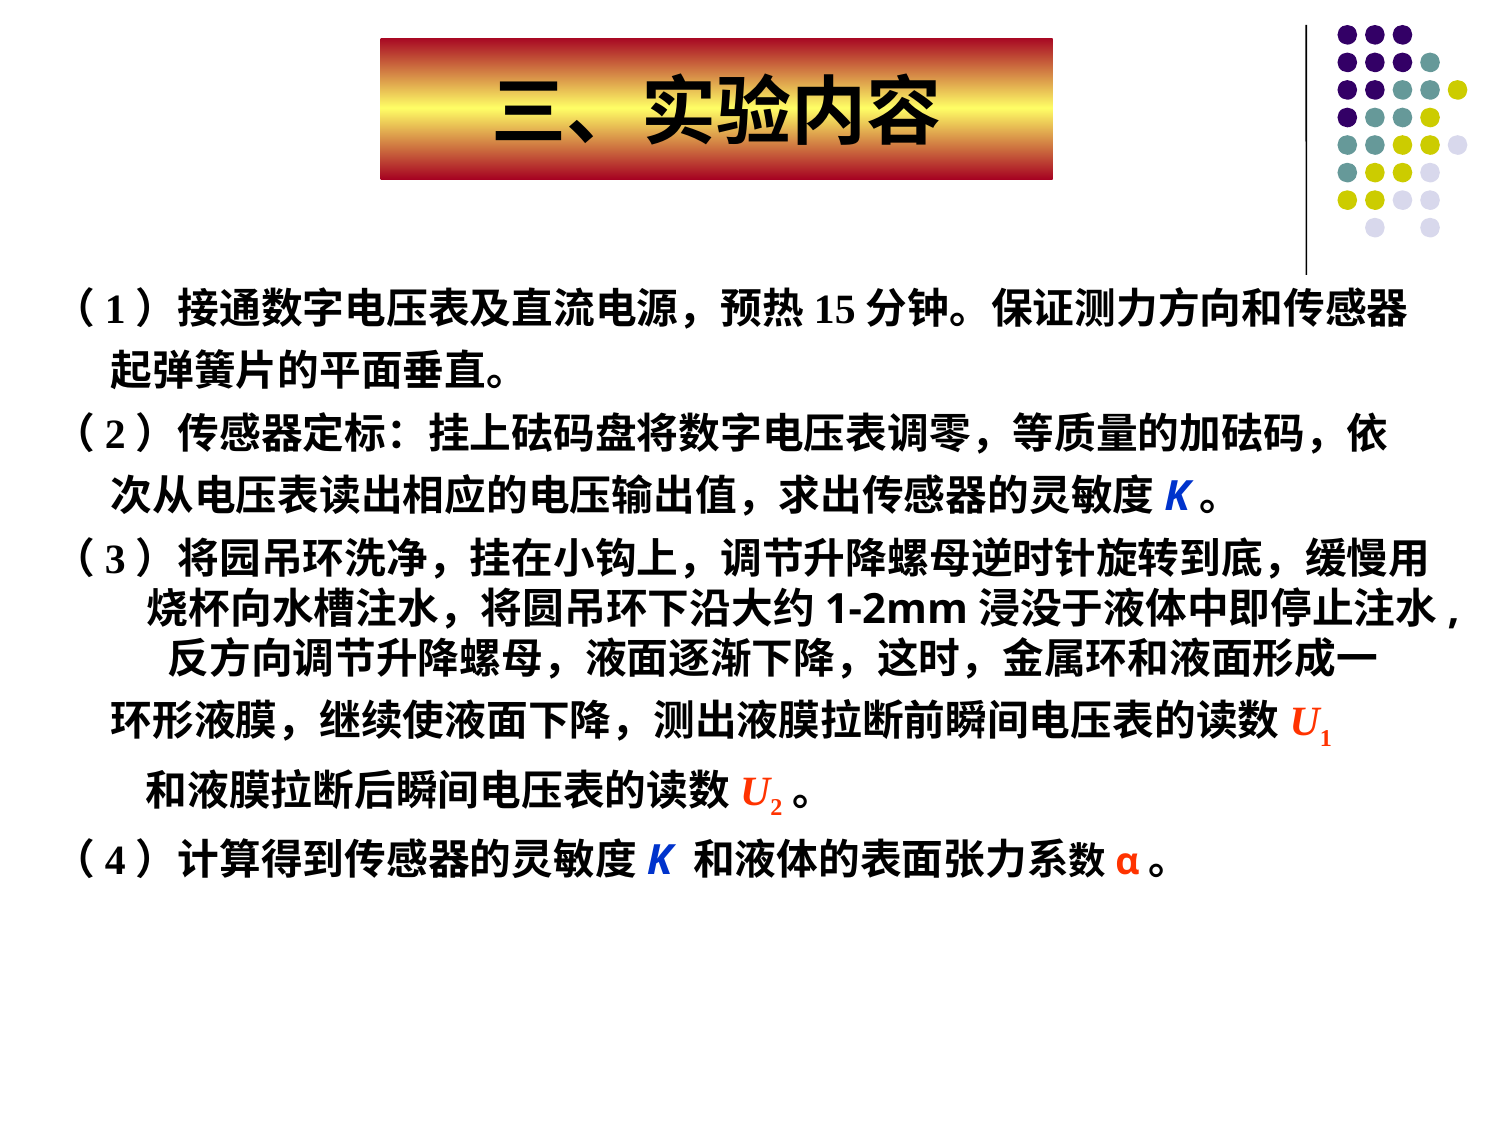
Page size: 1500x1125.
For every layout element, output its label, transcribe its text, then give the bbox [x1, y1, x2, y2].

text_box 三、实验内容 [380, 38, 1053, 180]
list （1）接通数字电压表及直流电源，预热15分钟。保证测力方向和传感器 起弹簧片的平面垂直。 （2）传感器定标：挂上砝码盘将数字电压表调零，等质量的加砝码，依 次从电压表读出相应的电压输出值，求出传感器的灵敏度K。 （3）将园吊环洗净，挂在小钩上，调节升降螺母逆时针旋转到底，缓慢用烧杯向水槽注水，将圆吊环下沿大约1-2mm浸没于液体中即停止注水, 反方向调节升降螺母，液面逐渐下降，这时，金属环和液面形成一 环形液膜，继续使液面下降，测出液膜拉断前瞬间电压表的读数U1 和液膜拉断后瞬间电压表的读数U2。 （4）计算得到传感器的灵敏度K 和液体的表面张力系数α。 [38, 273, 1460, 952]
